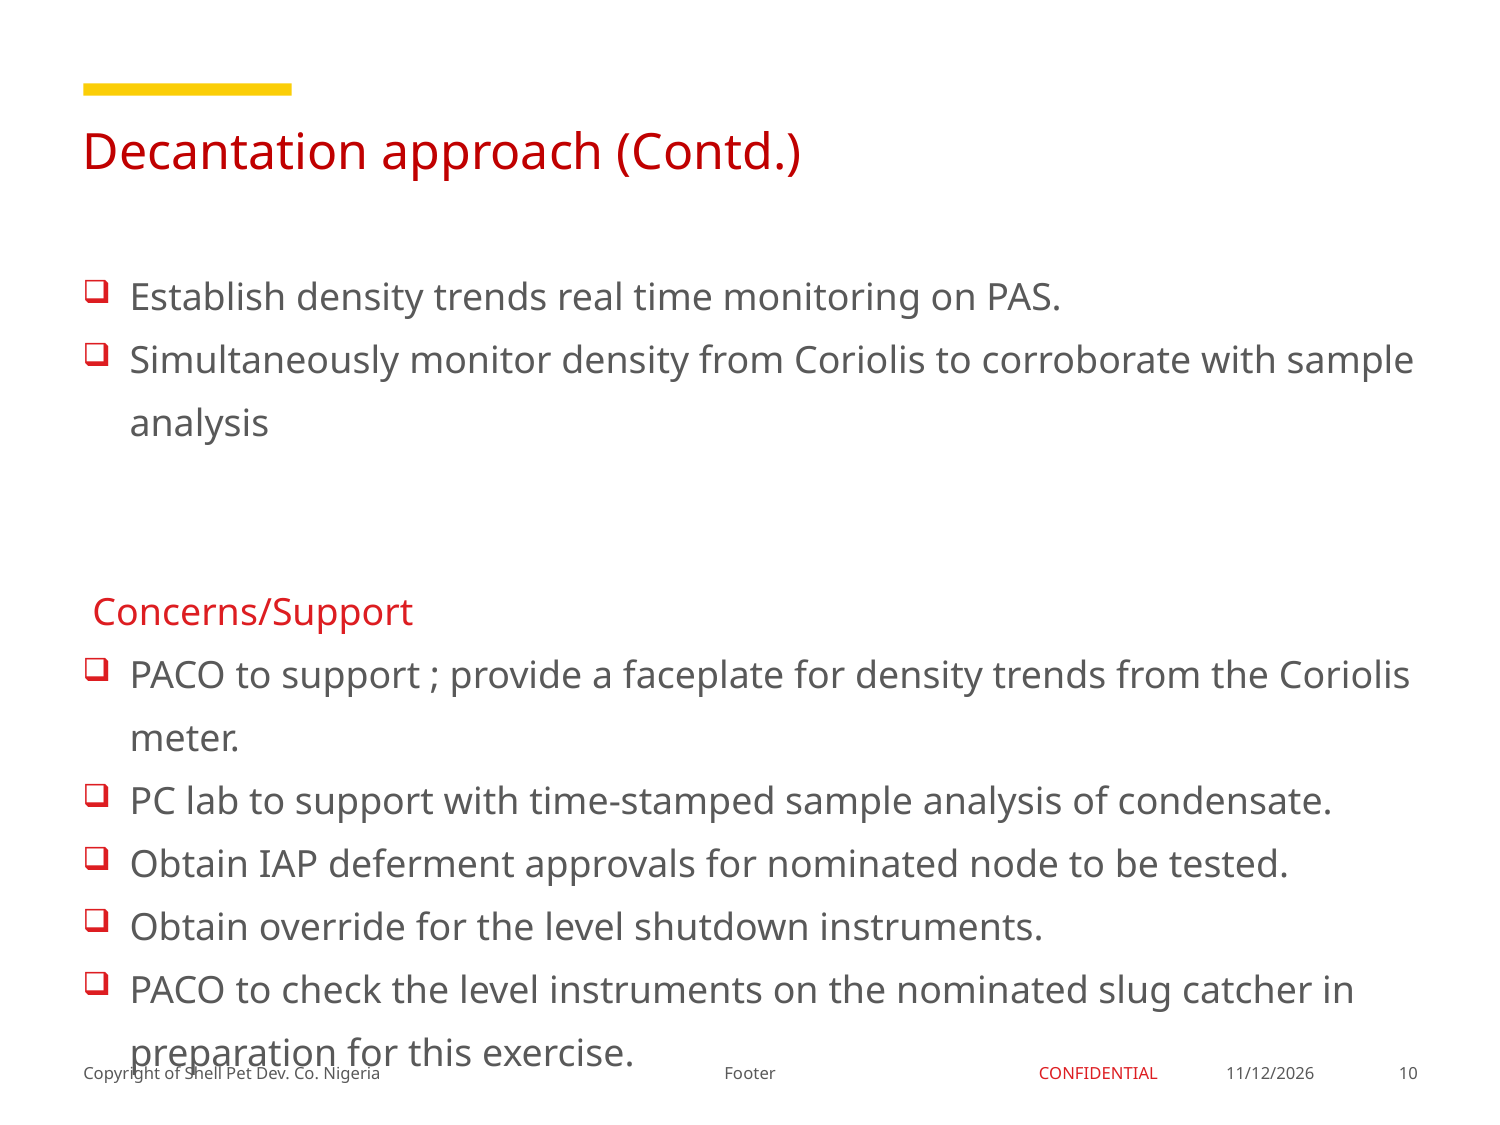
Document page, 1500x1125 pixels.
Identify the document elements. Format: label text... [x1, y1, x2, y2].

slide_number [1181, 1062, 1360, 1102]
title Decantation approach (Contd.) [82, 119, 1418, 244]
footer Footer [479, 1062, 1022, 1102]
slide_number 10 [1374, 1062, 1419, 1102]
list Establish density trends real time monitoring on PAS. Simultaneously monitor density from Coriolis to corroborate with sample analysis Concerns/Support PACO to support ; provide a faceplate for density trends from the Coriolis meter. PC lab to support with time-stamped sample analysis of condensate. Obtain IAP deferment approvals for nominated node to be tested. Obtain override for the level shutdown instruments. PACO to check the level instruments on the nominated slug catcher in preparation for this exercise. [82, 255, 1418, 1026]
